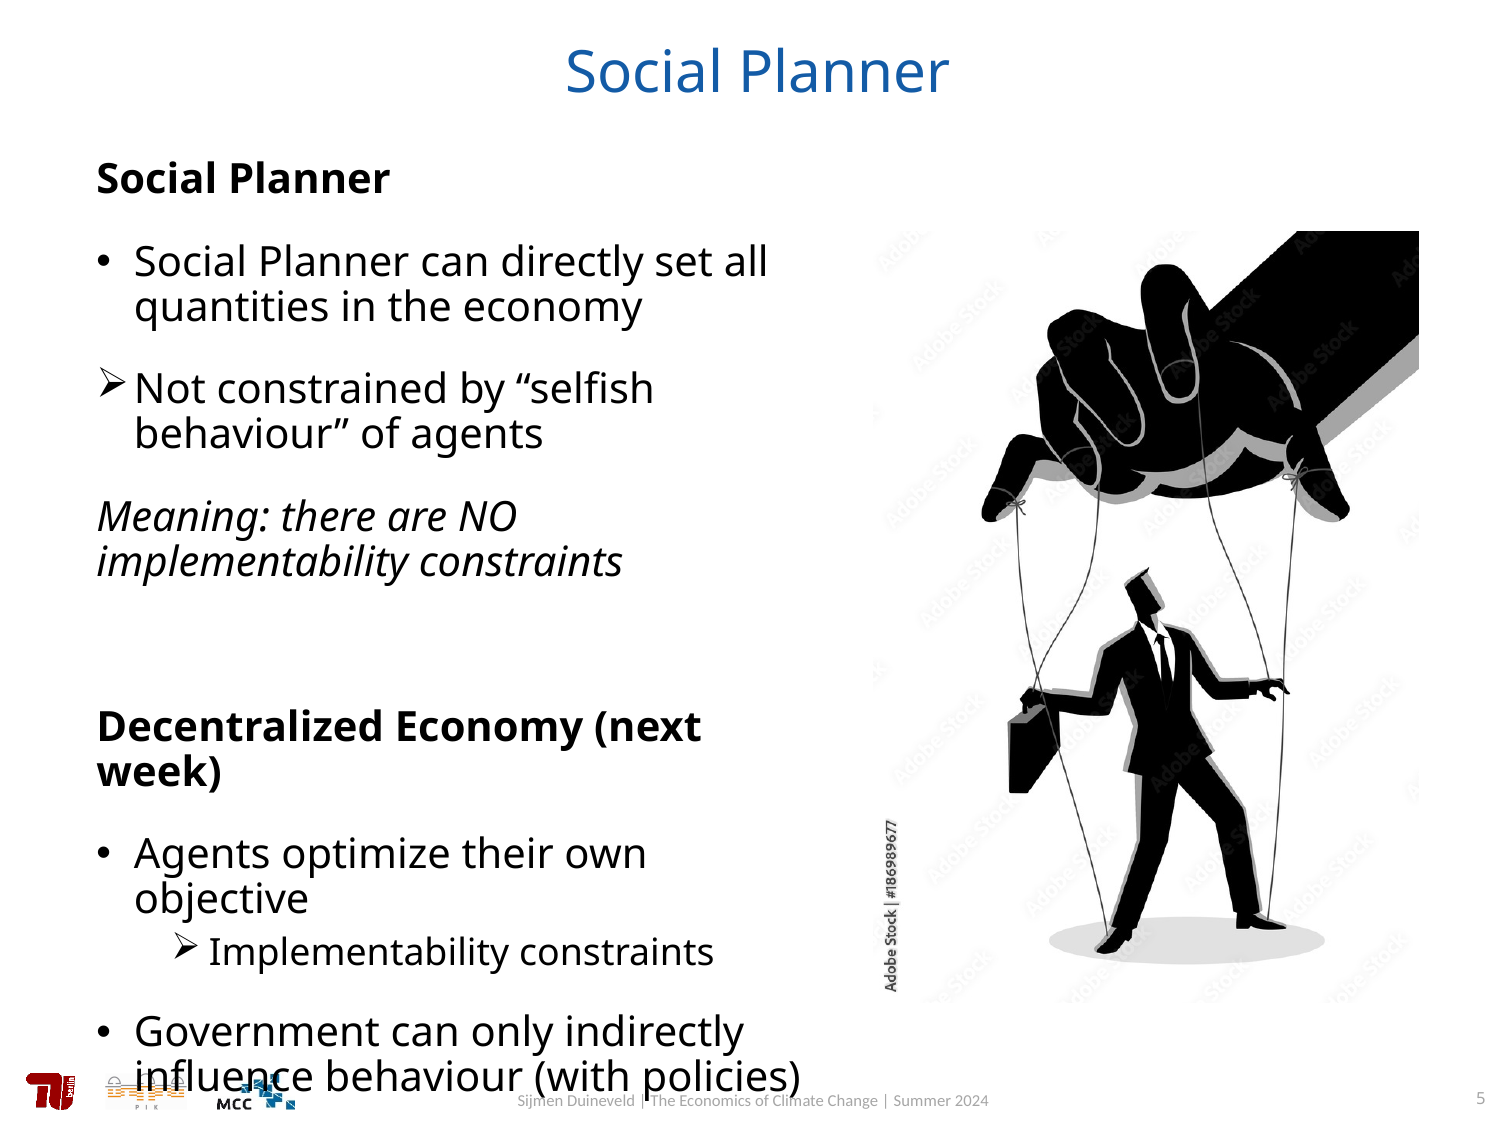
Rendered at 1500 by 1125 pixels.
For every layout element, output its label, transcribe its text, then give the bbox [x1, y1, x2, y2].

picture [217, 1073, 295, 1110]
picture [26, 1073, 75, 1110]
picture [105, 1073, 187, 1110]
picture [873, 231, 1419, 1003]
list Social Planner Social Planner can directly set all quantities in the economy Not constrained by “selfish behaviour” of agents Meaning: there are NO implementability constraints Decentralized Economy (next week) Agents optimize their own objective Implementability constraints Government can only indirectly influence behaviour (with policies) [81, 149, 838, 1014]
title Social Planner [85, 24, 1430, 123]
